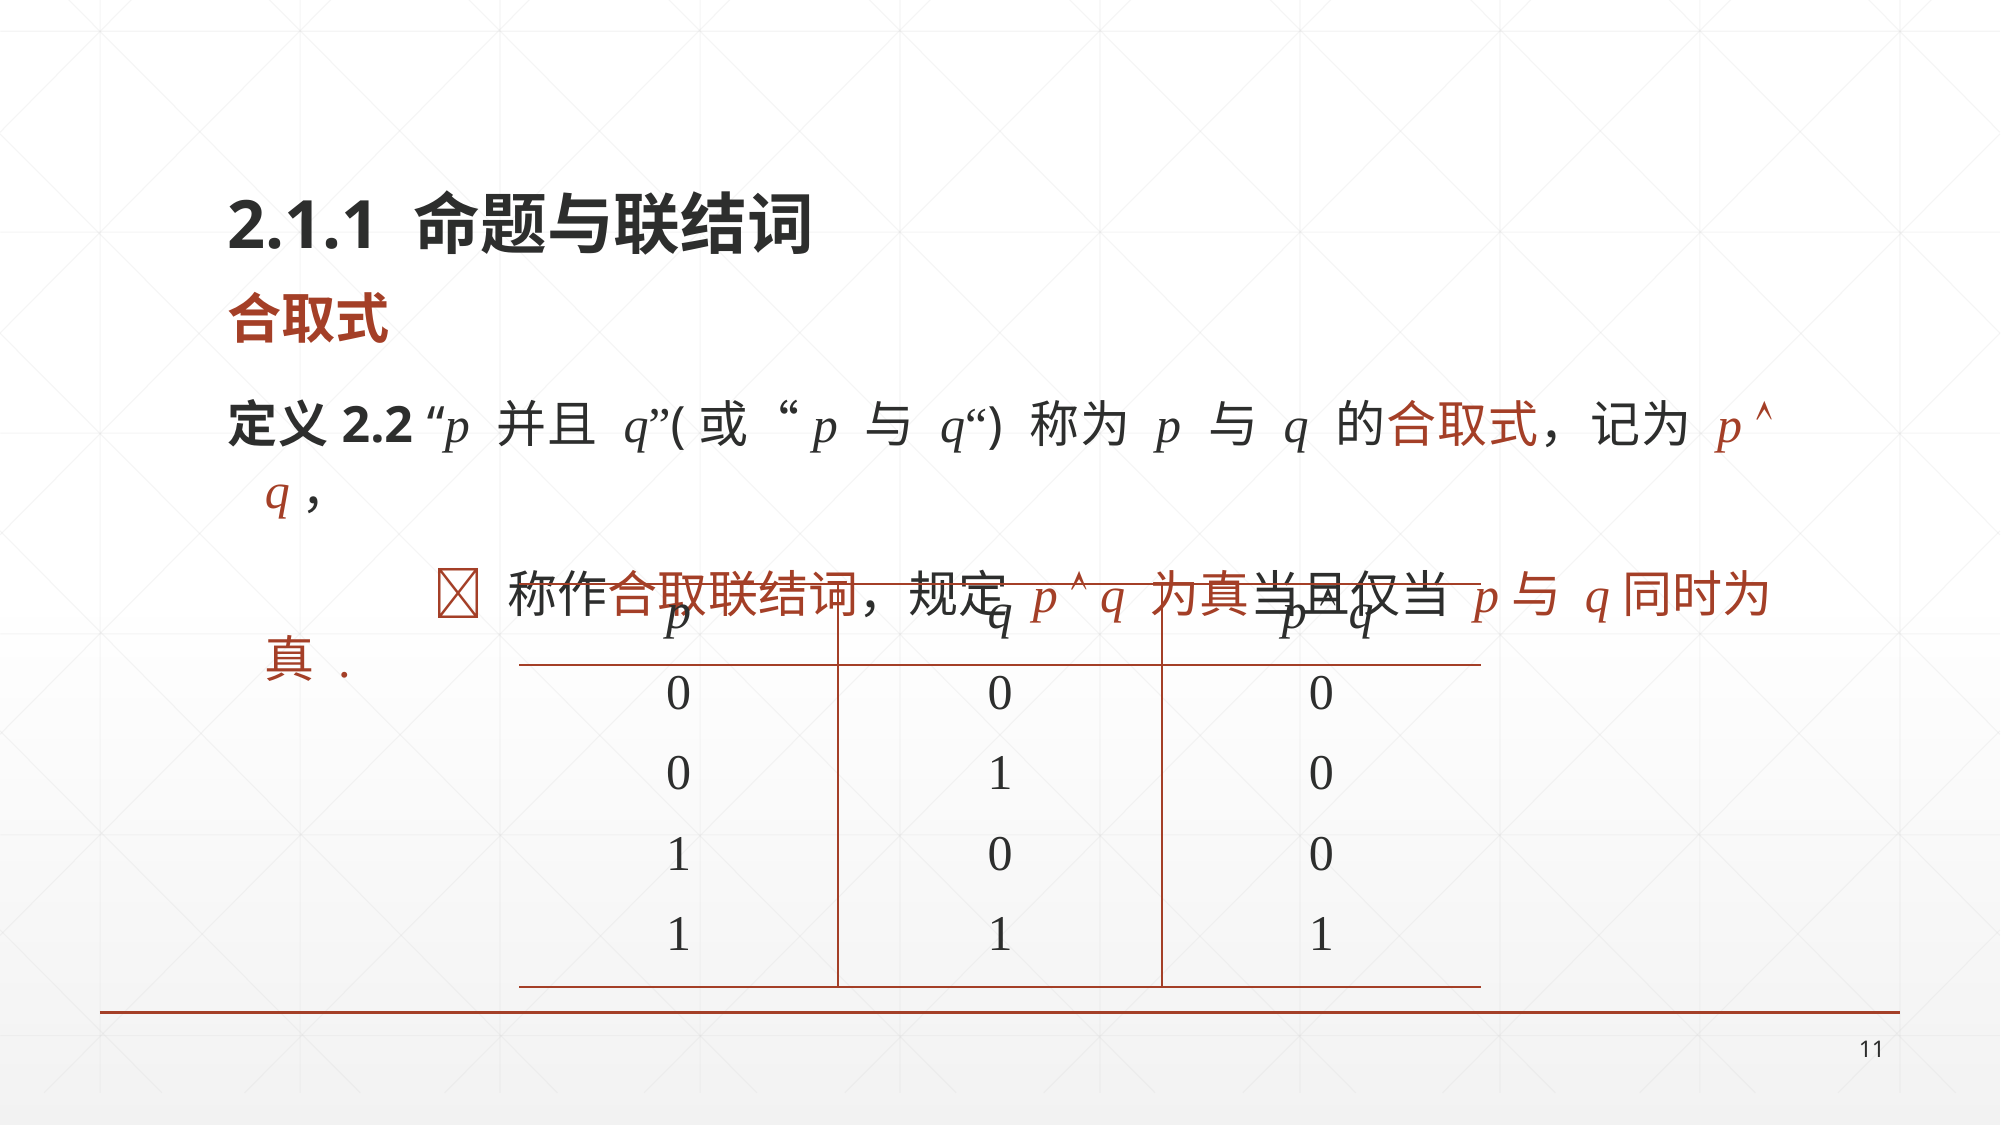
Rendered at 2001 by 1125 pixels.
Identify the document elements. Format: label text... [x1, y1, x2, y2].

table_cell 0 1 0 1 [839, 666, 1161, 986]
text_box 2.1.1 命题与联结词 [212, 82, 1788, 271]
table_header q [839, 585, 1161, 664]
slide_number 11 [1749, 1031, 1901, 1069]
table_header p  q [1163, 585, 1481, 664]
list 合取式 定义2.2 “p 并且 q”(或“p 与 q“) 称为 p 与 q 的合取式，记为 p  q，  称作合取联结词，规定 p  q 为真当且仅当 p与 q同时为真 . [212, 271, 1788, 1008]
table_cell 0 0 0 1 [1163, 666, 1481, 986]
table_cell 0 0 1 1 [519, 666, 837, 986]
table_header p [519, 585, 837, 664]
